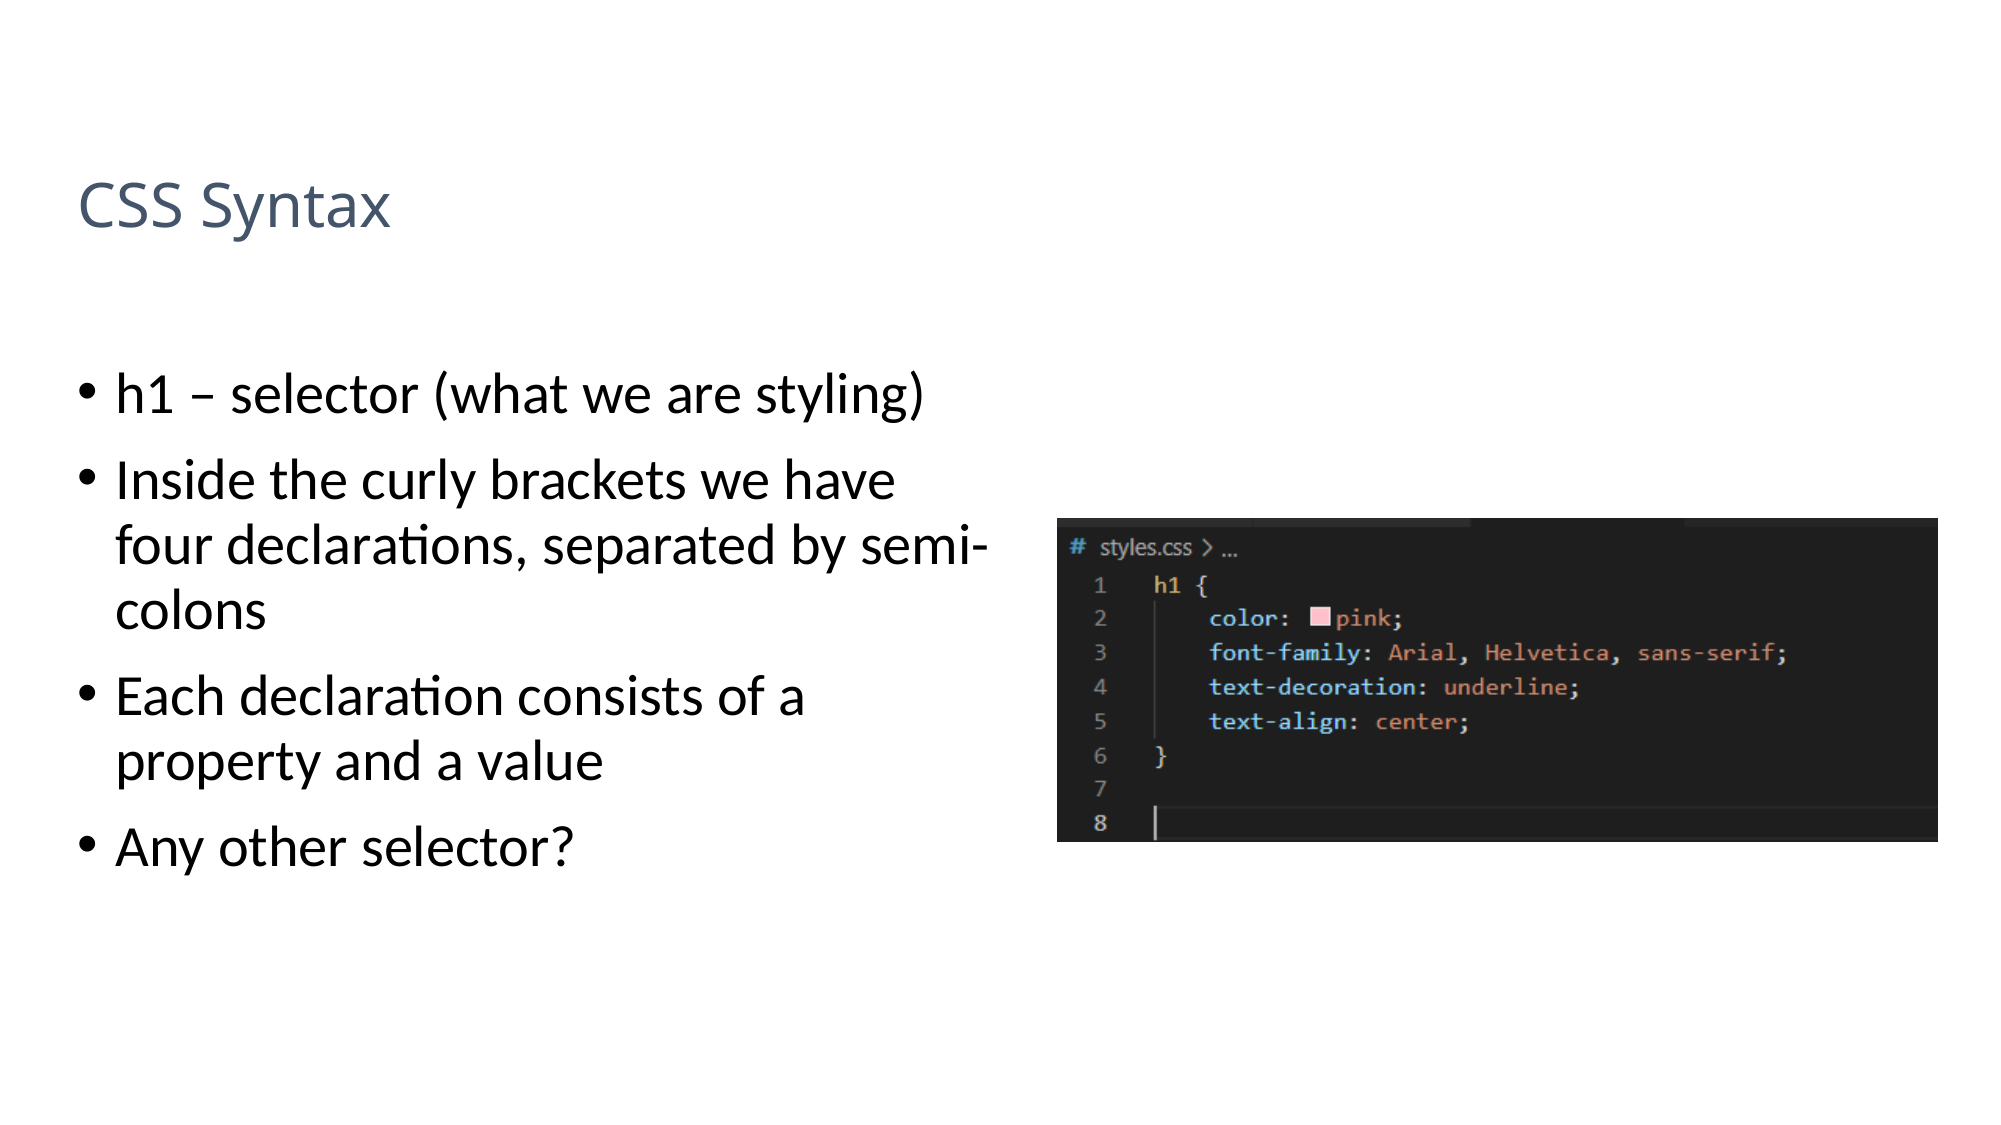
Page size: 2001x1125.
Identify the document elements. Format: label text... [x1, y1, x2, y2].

picture [1057, 518, 1938, 842]
list h1 – selector (what we are styling) Inside the curly brackets we have four declarations, separated by semi-colons Each declaration consists of a property and a value Any other selector? [62, 352, 1023, 961]
title CSS Syntax [62, 166, 1788, 249]
